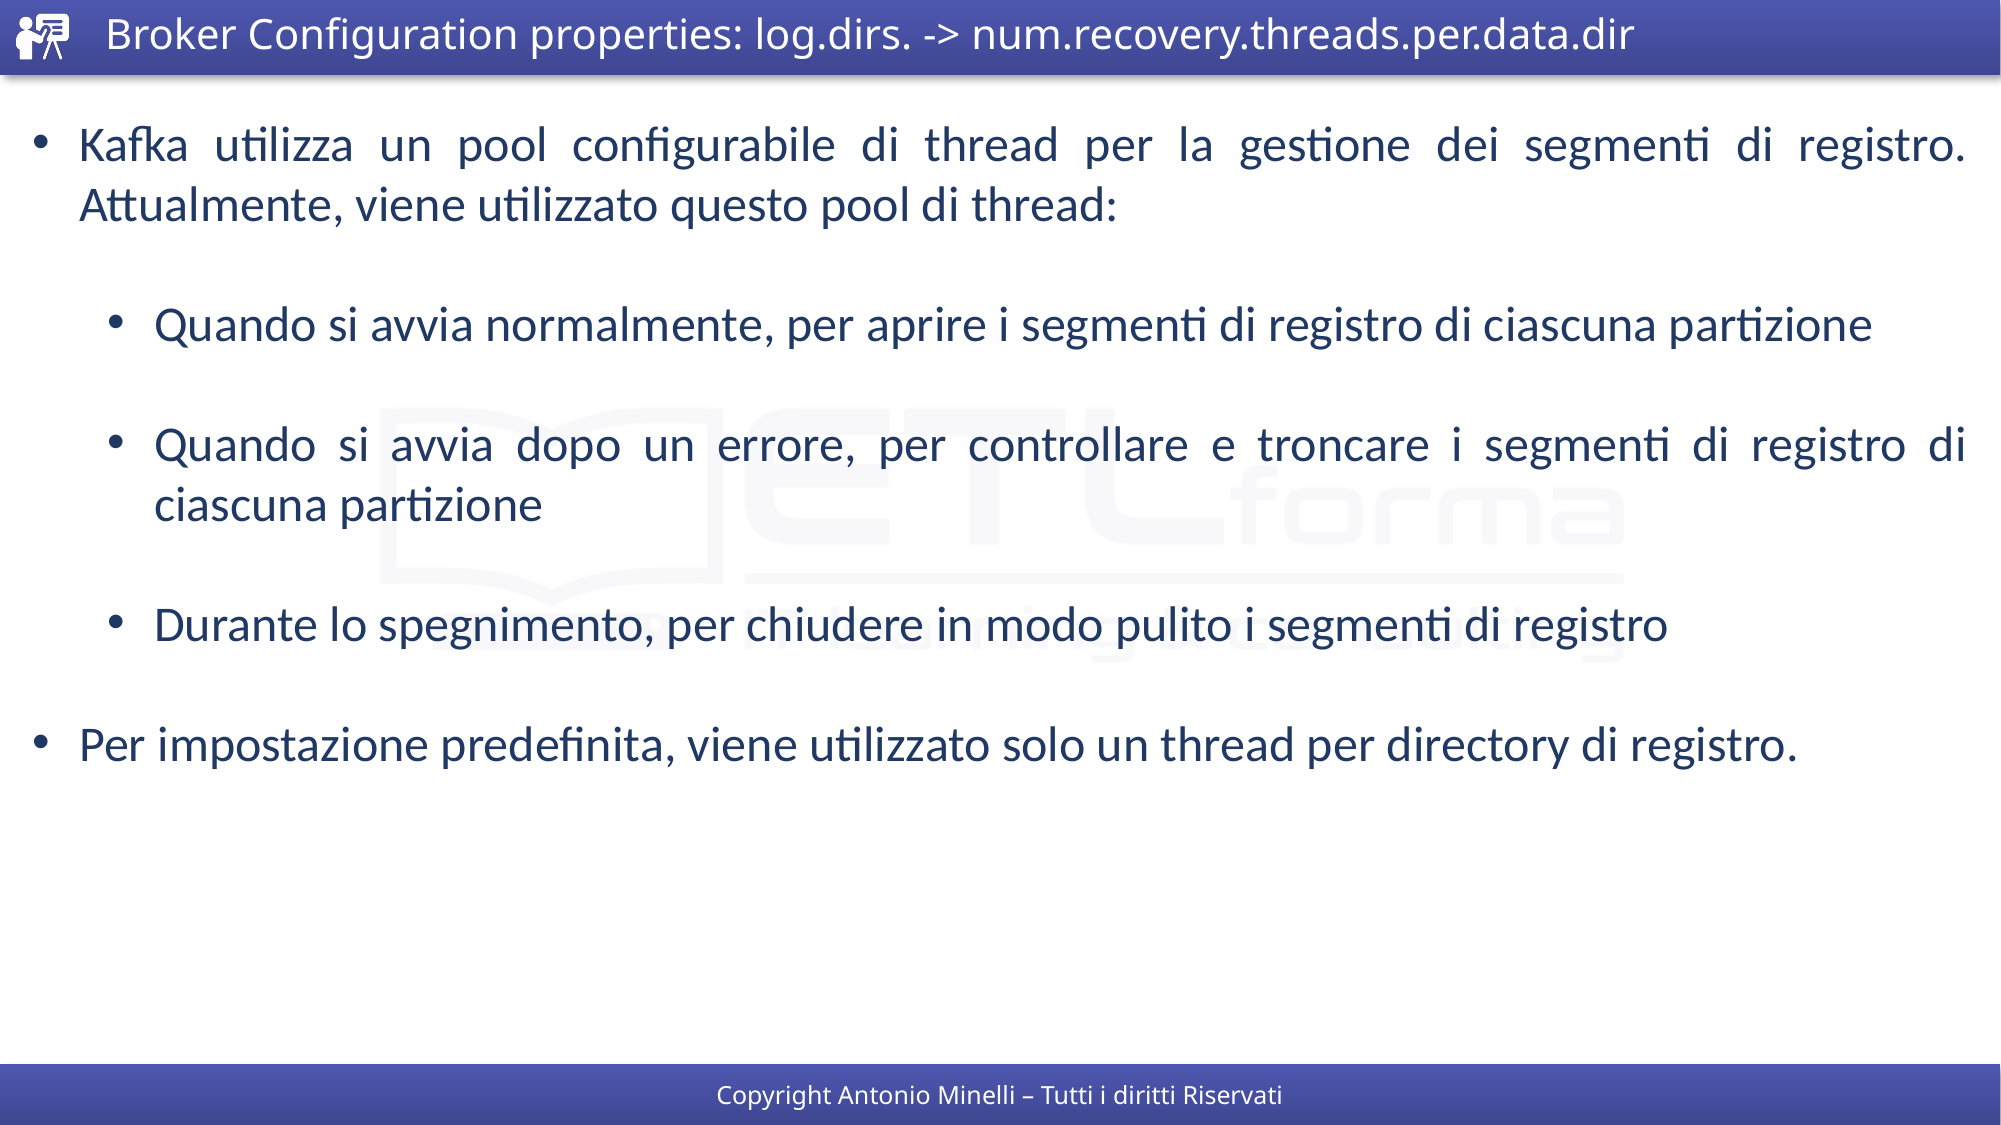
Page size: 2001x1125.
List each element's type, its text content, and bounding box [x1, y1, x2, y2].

title Broker Configuration properties: log.dirs. -> num.recovery.threads.per.data.dir [89, 10, 1984, 63]
text_box Kafka utilizza un pool configurabile di thread per la gestione dei segmenti di registro. Attualmente, viene utilizzato questo pool di thread: Quando si avvia normalmente, per aprire i segmenti di registro di ciascuna partizione Quando si avvia dopo un errore, per controllare e troncare i segmenti di registro di ciascuna partizione Durante lo spegnimento, per chiudere in modo pulito i segmenti di registro Per impostazione predefinita, viene utilizzato solo un thread per directory di registro. [17, 104, 1983, 1021]
picture [16, 10, 69, 63]
